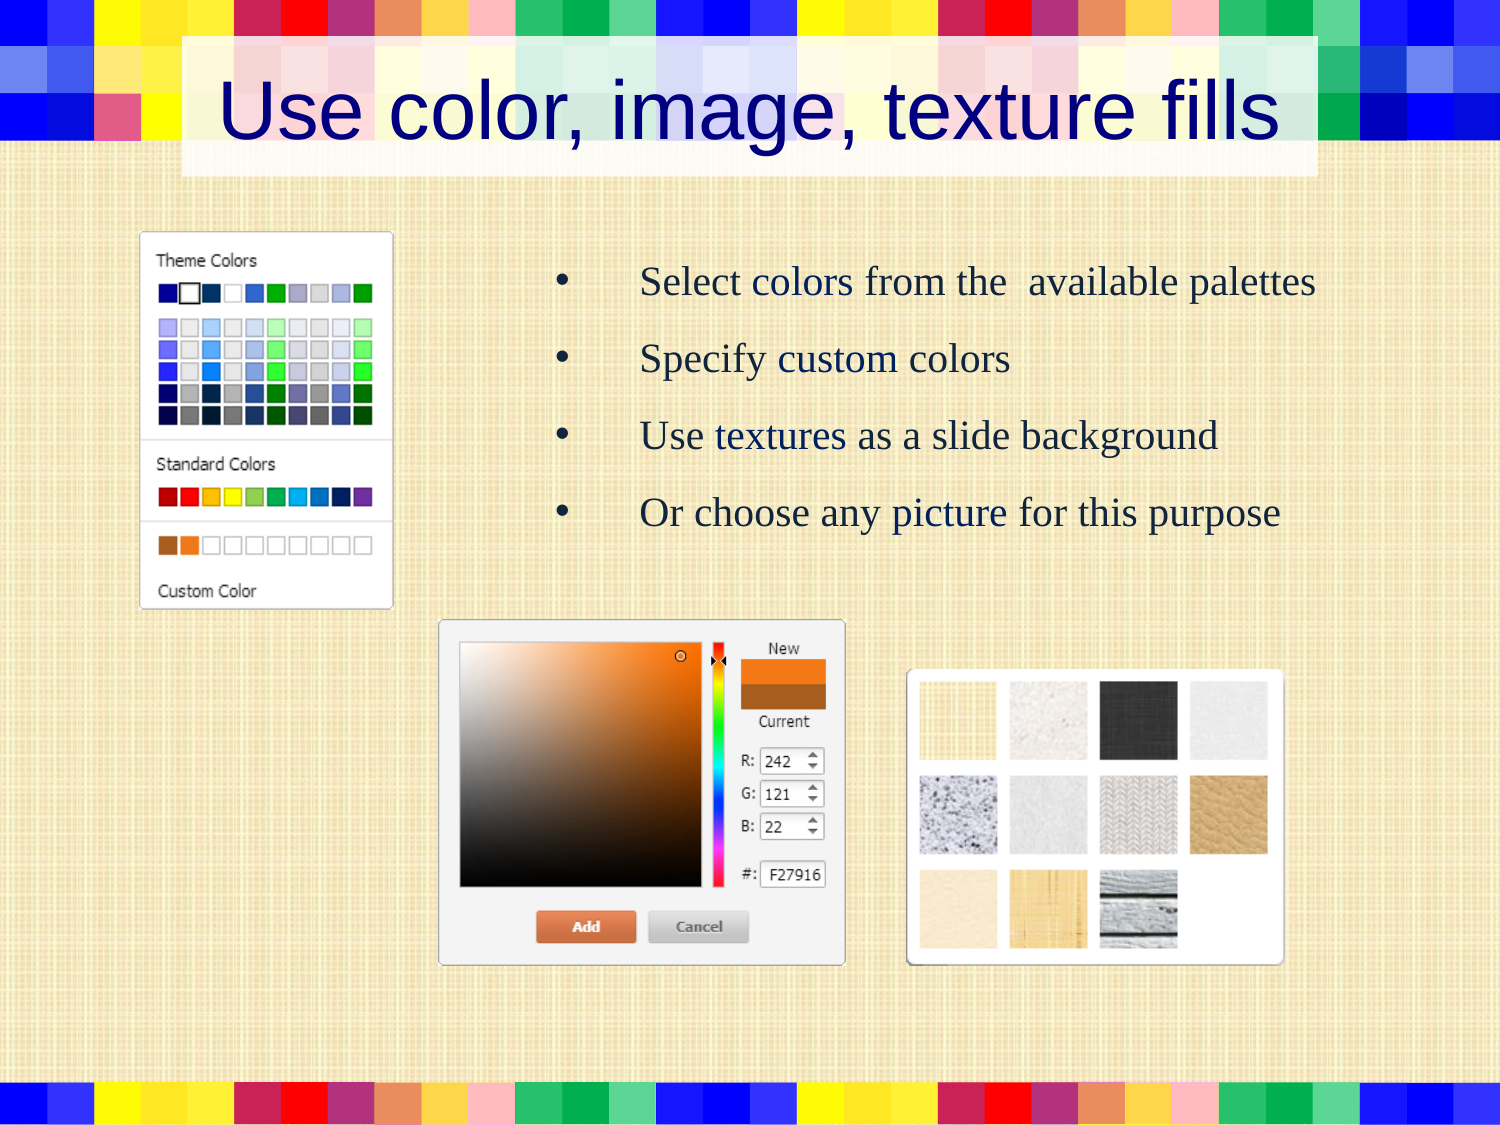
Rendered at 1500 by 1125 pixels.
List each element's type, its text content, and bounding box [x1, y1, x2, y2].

picture [0, 141, 1500, 1082]
text_box Select colors from the available palettes Specify custom colors Use textures as a slide background Or choose any picture for this purpose [521, 246, 1419, 562]
title Use color, image, texture fills [182, 36, 1318, 177]
